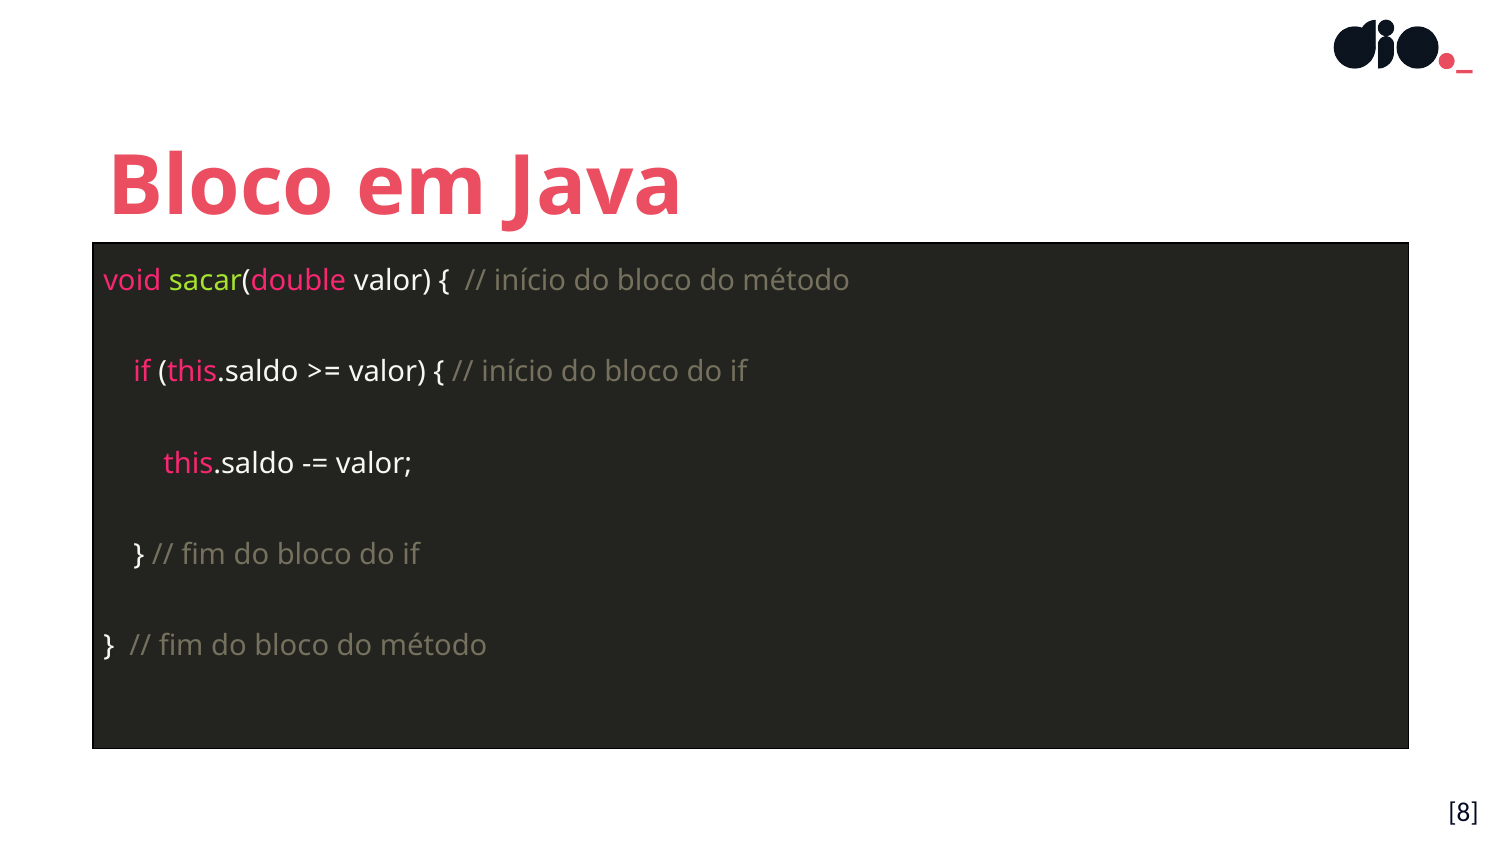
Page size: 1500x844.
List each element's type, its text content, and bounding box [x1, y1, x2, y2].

slide_number [8] [1403, 779, 1494, 844]
text_box Bloco em Java [92, 104, 1408, 242]
picture [1333, 19, 1473, 74]
table_header void sacar(double valor) { // início do bloco do método if (this.saldo >= valor) { // início do bloco do if this.saldo -= valor; } // fim do bloco do if } // fim do bloco do método [94, 244, 1408, 748]
